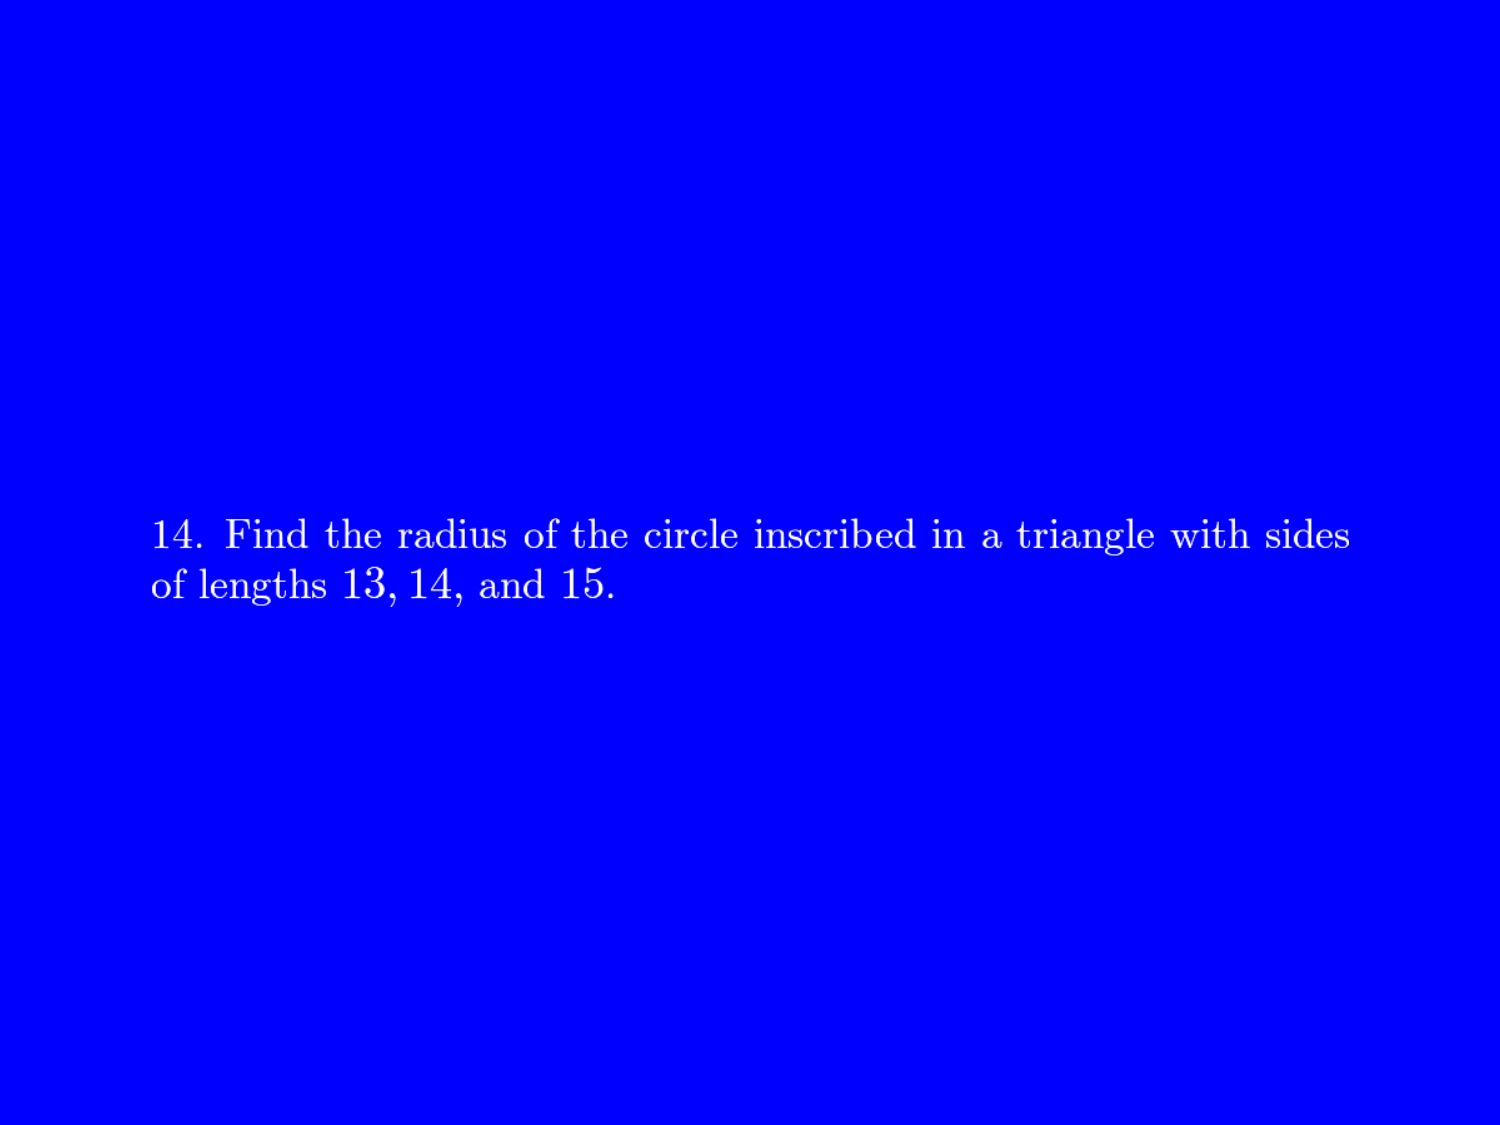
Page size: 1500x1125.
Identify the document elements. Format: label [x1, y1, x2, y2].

picture [151, 517, 1349, 608]
